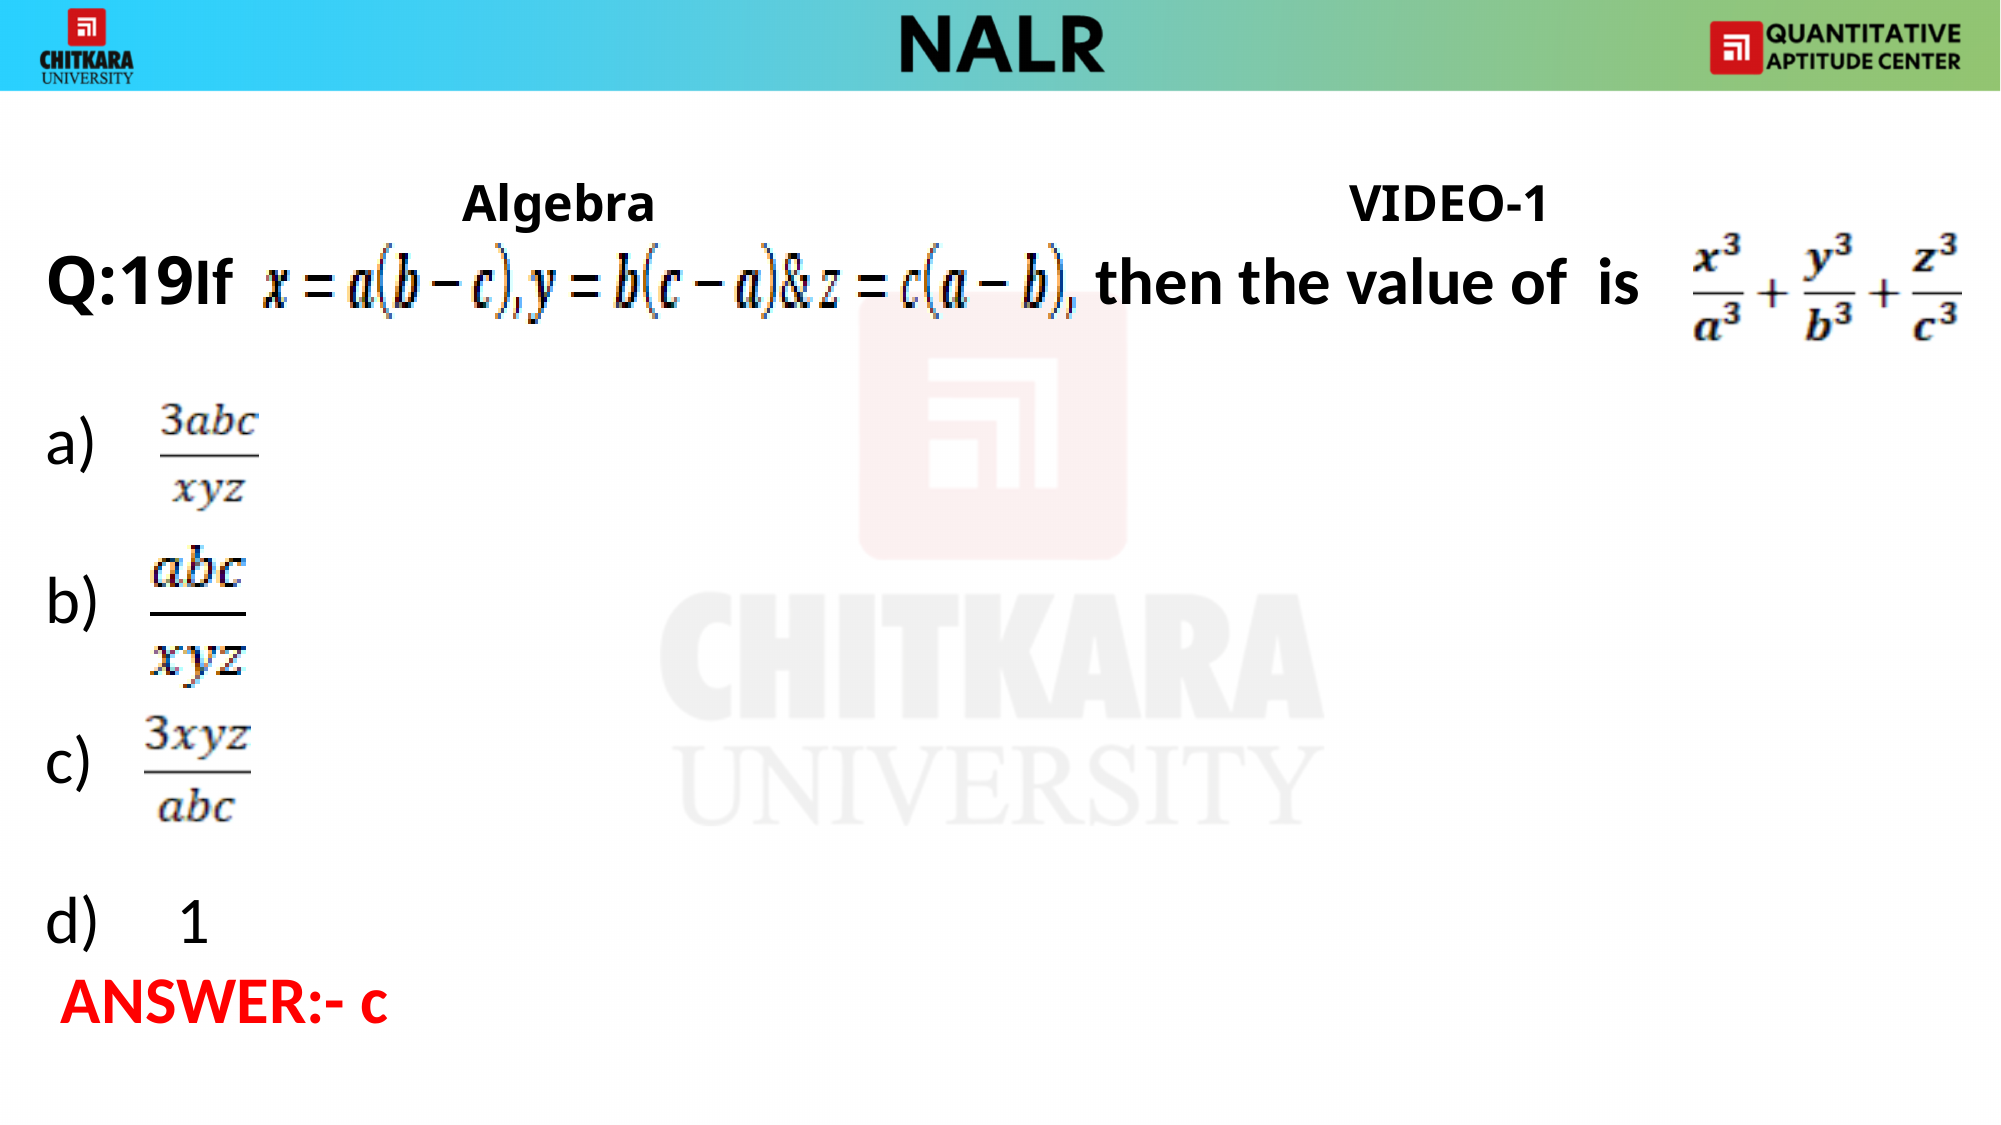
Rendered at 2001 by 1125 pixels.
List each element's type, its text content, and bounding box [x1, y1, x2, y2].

picture [149, 537, 246, 701]
picture [160, 398, 259, 522]
picture [144, 713, 251, 837]
picture [263, 243, 1076, 352]
picture [0, 0, 2001, 1125]
list Algebra VIDEO-1 [50, 170, 1950, 230]
text_box Q:19If then the value of is a) b) c) d) 1 ANSWER:- c [31, 230, 2000, 1125]
